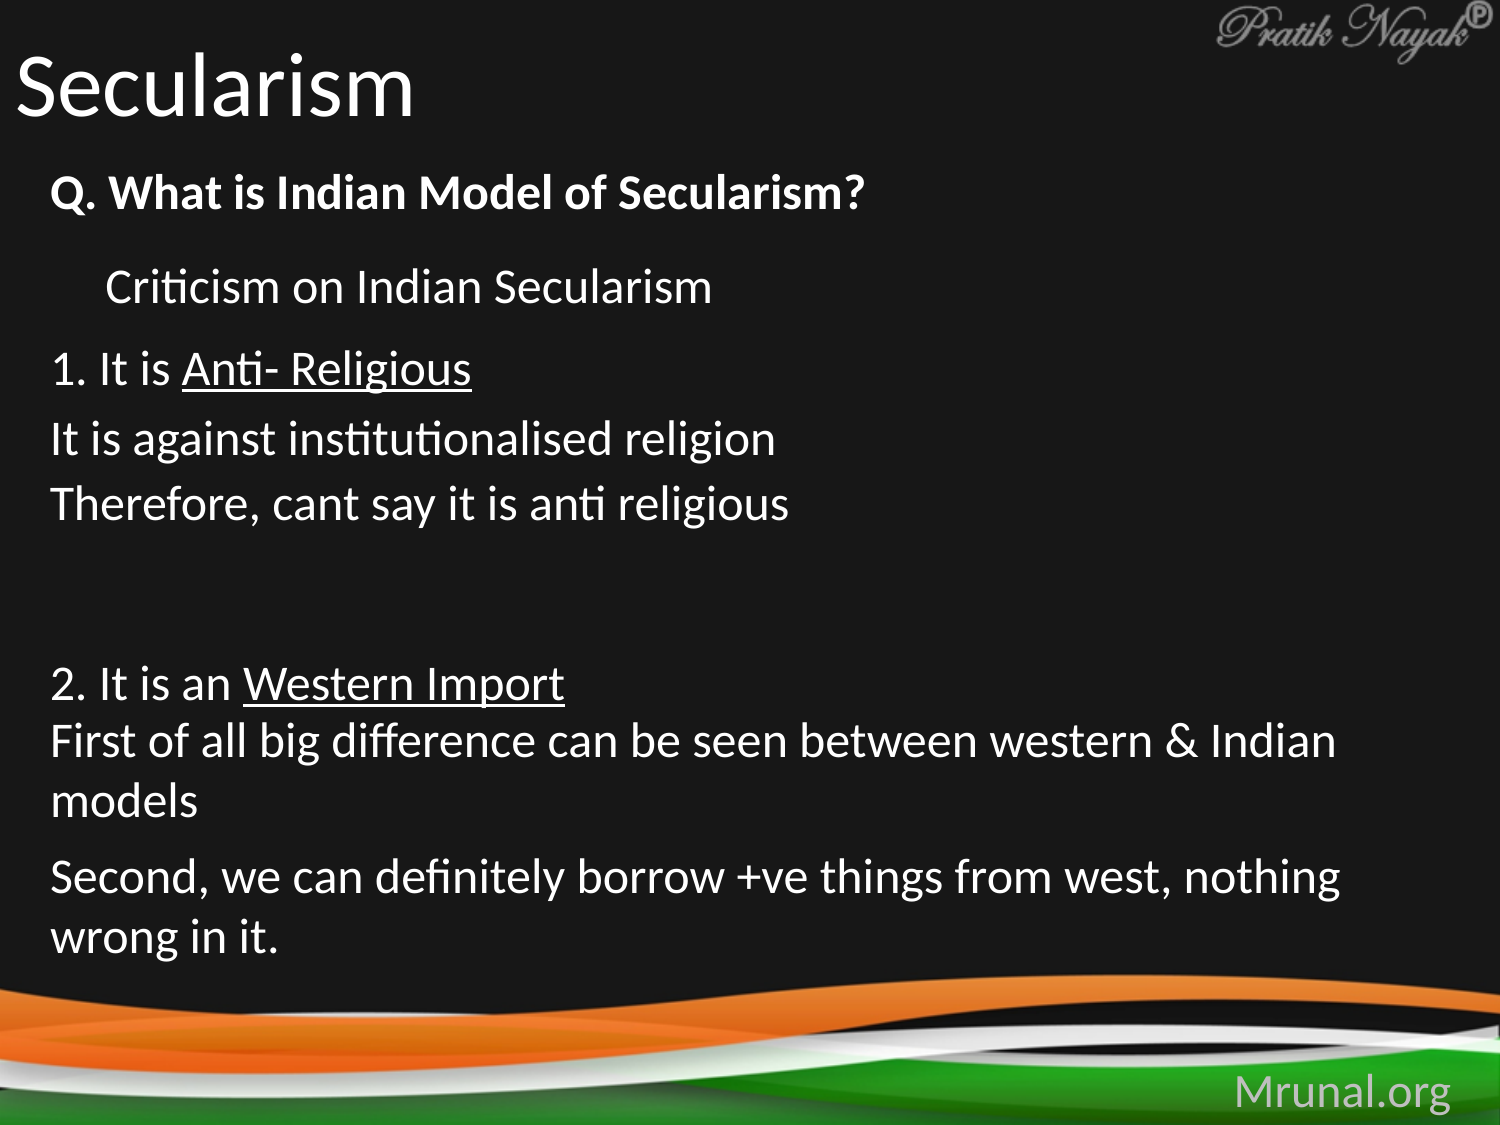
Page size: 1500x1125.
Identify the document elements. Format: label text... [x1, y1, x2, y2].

text_box Mrunal.org [1218, 1051, 1500, 1124]
text_box Q. What is Indian Model of Secularism? [35, 152, 1137, 228]
text_box First of all big difference can be seen between western & Indian models [35, 699, 1442, 835]
text_box Criticism on Indian Secularism [90, 246, 729, 321]
picture [0, 0, 1500, 1125]
text_box Therefore, cant say it is anti religious [35, 463, 1325, 538]
text_box Second, we can definitely borrow +ve things from west, nothing wrong in it. [35, 836, 1442, 971]
text_box 1. It is Anti- Religious [35, 328, 1407, 403]
title Secularism [0, 0, 1350, 195]
text_box It is against institutionalised religion [35, 398, 996, 474]
text_box 2. It is an Western Import [35, 643, 1500, 719]
